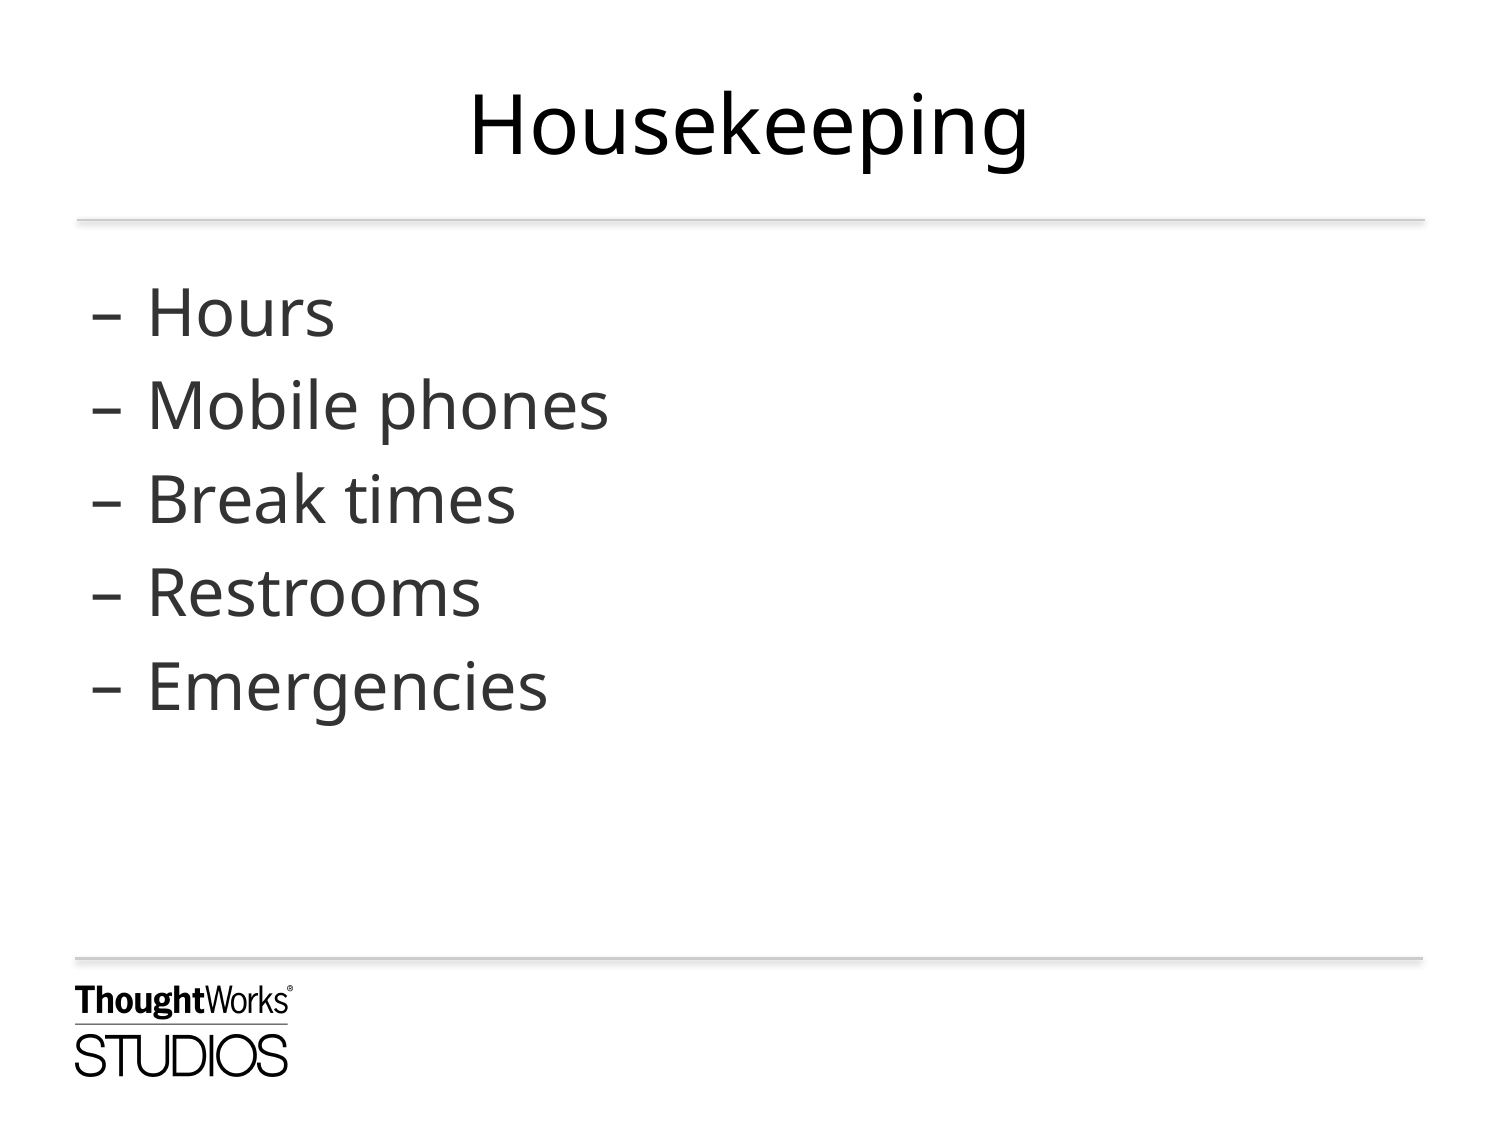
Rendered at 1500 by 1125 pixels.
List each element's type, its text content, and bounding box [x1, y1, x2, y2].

title Housekeeping [75, 45, 1425, 197]
list Hours Mobile phones Break times Restrooms Emergencies [75, 262, 1425, 948]
picture [75, 985, 293, 1077]
